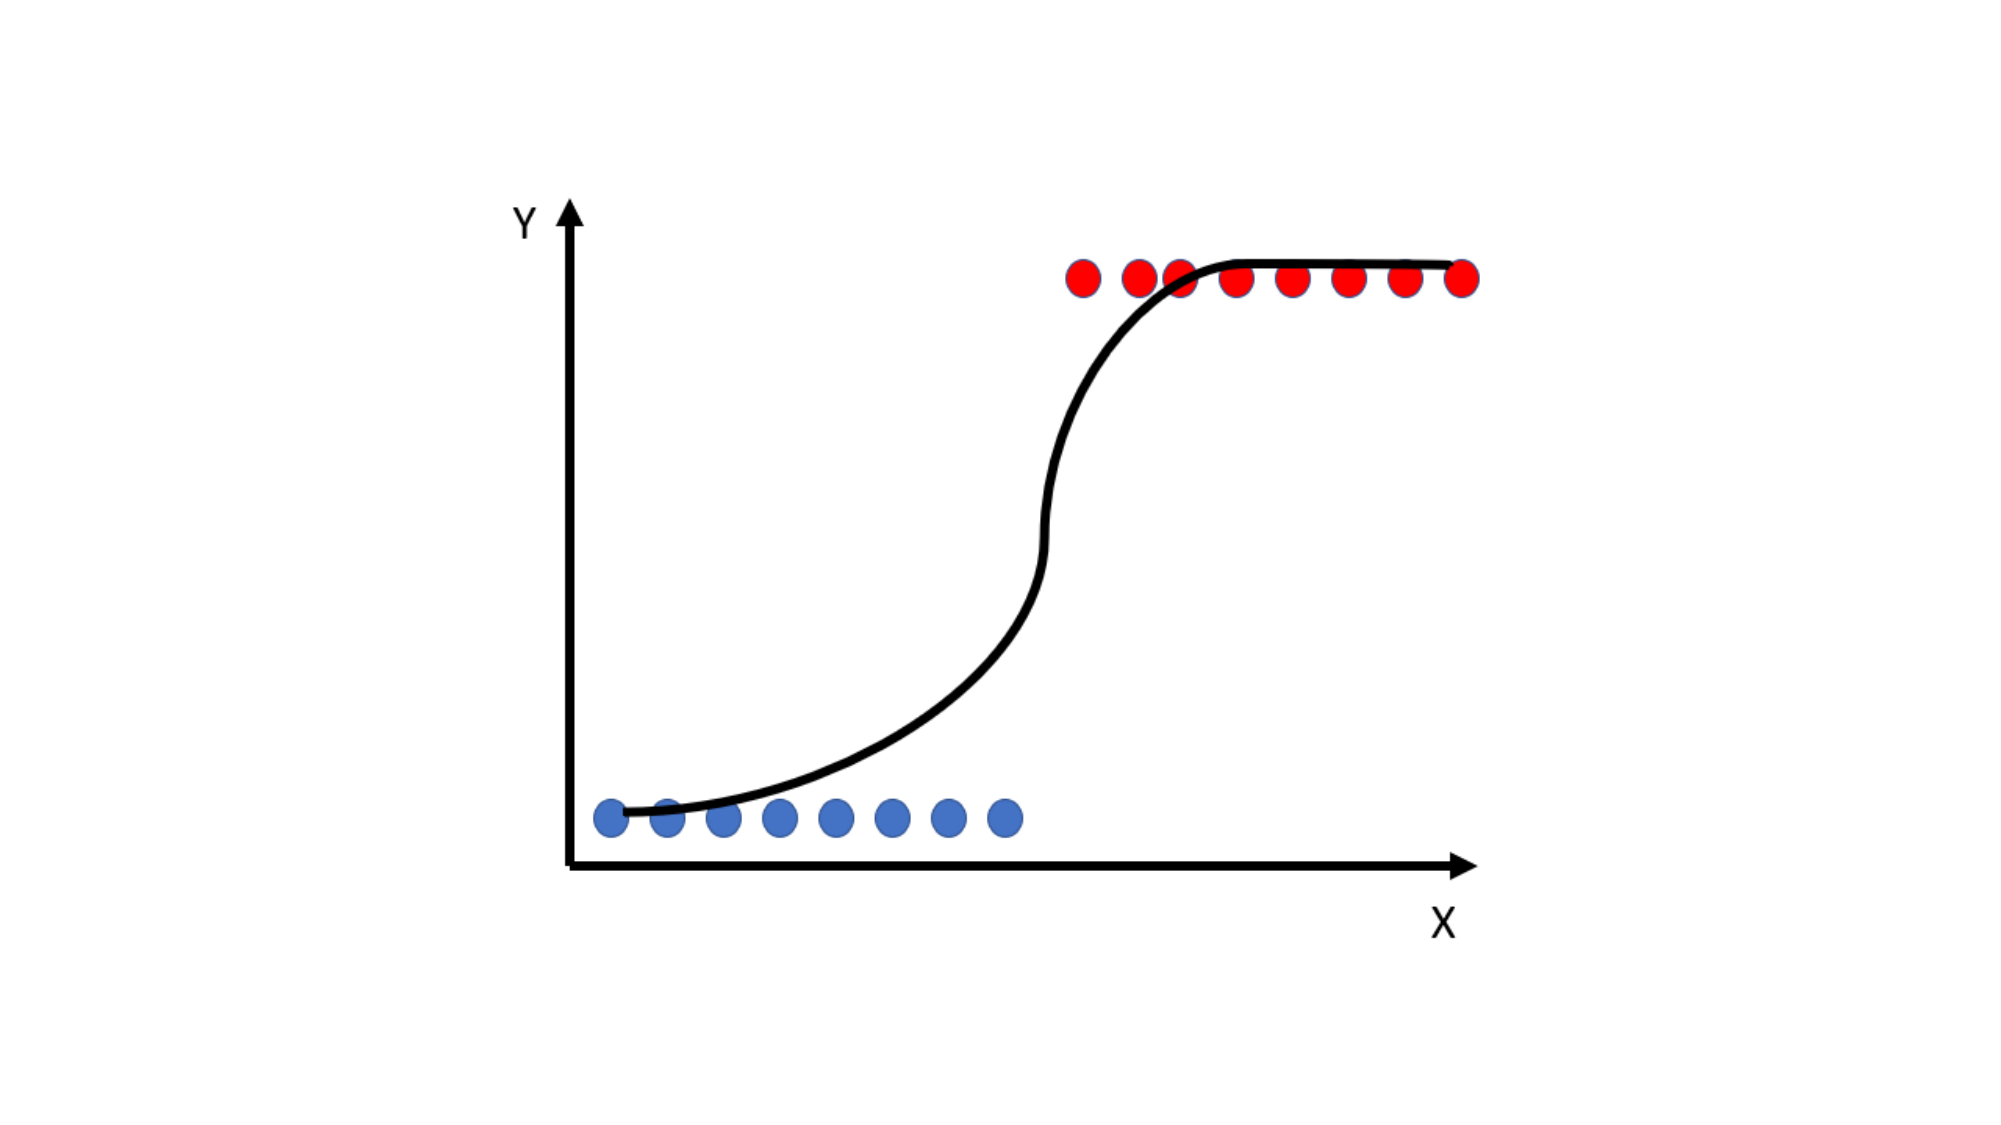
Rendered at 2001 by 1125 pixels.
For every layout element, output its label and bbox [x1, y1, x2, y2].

picture [495, 167, 1505, 957]
